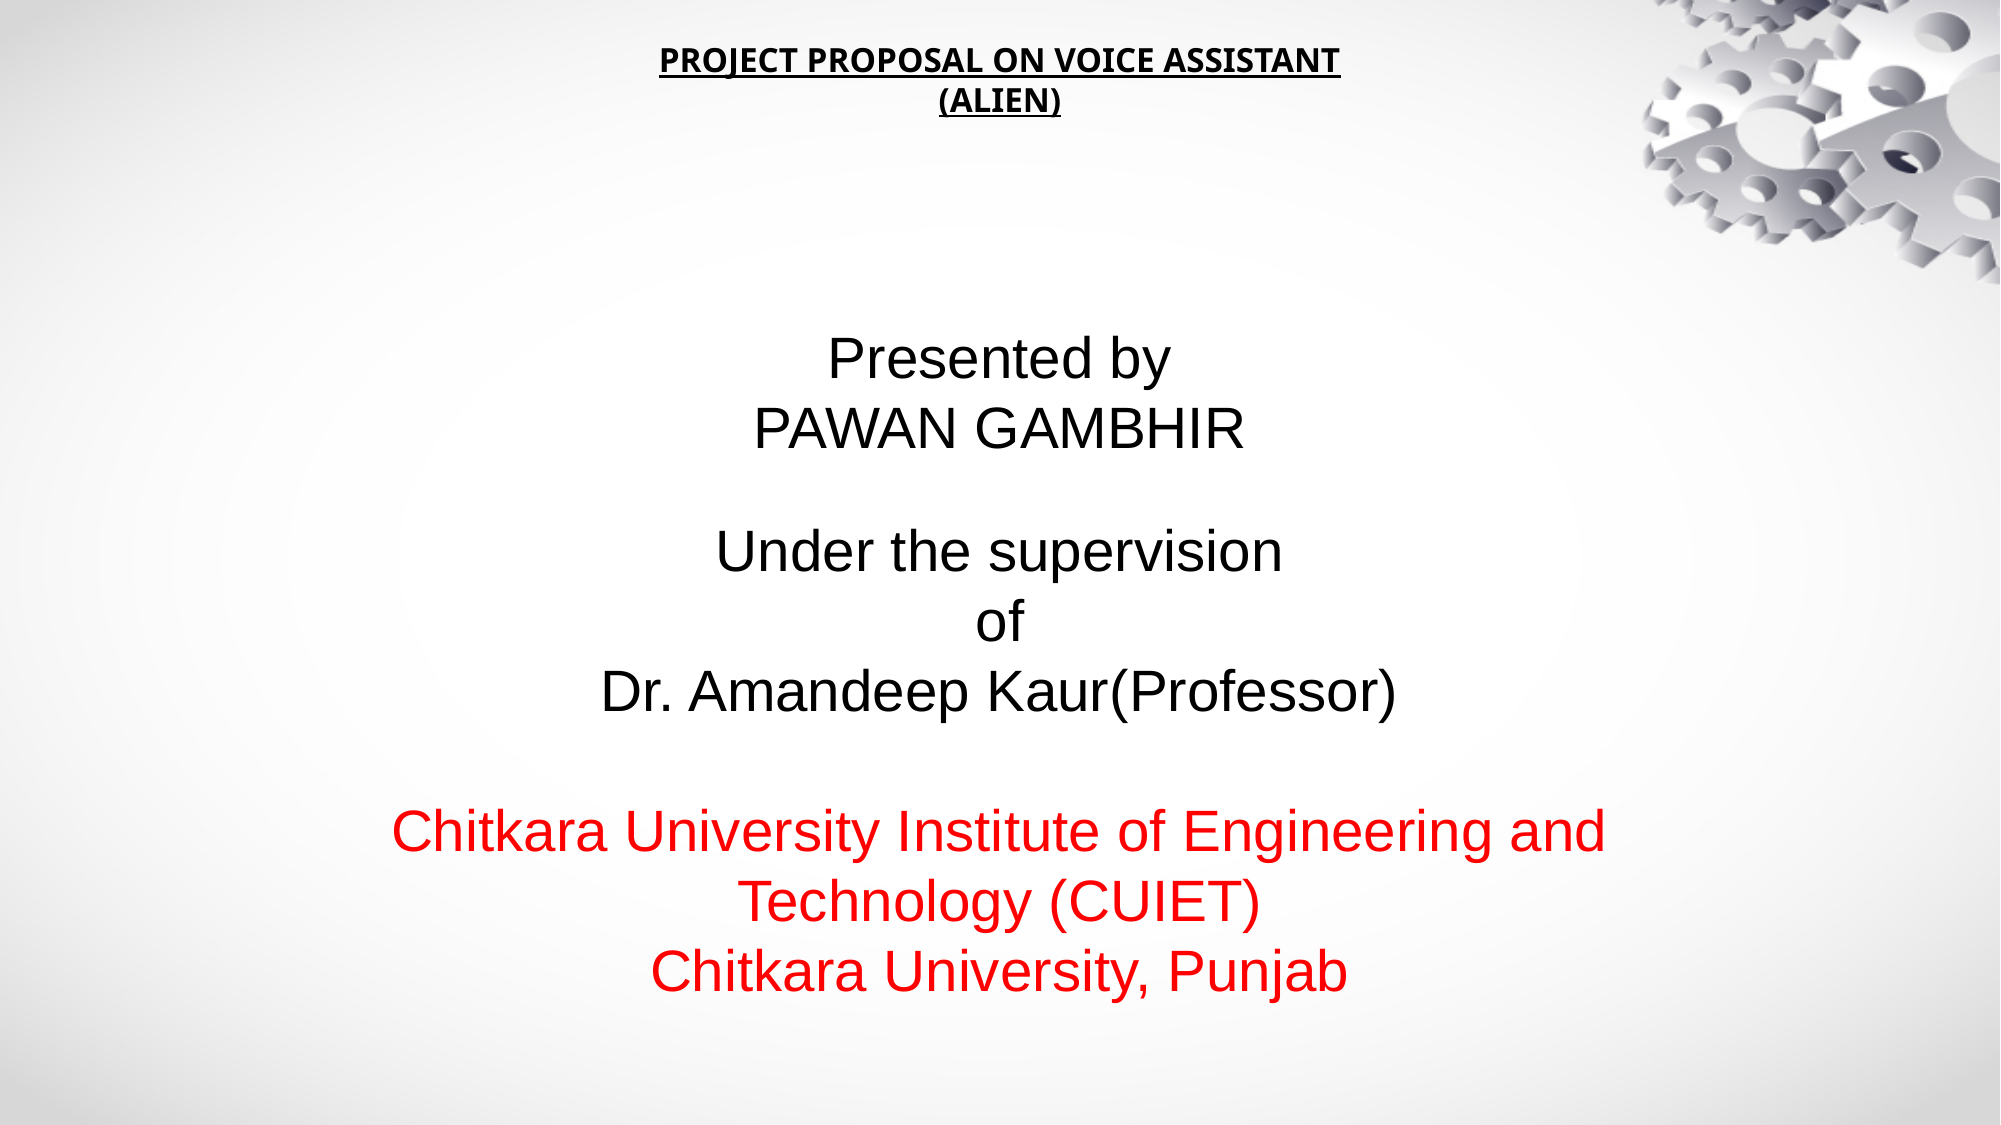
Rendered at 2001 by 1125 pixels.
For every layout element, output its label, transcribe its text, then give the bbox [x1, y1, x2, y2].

text_box Under the supervision of Dr. Amandeep Kaur(Professor) Chitkara University Institute of Engineering and Technology (CUIET) Chitkara University, Punjab [376, 505, 1624, 1011]
picture [0, 0, 2000, 1125]
text_box Presented by PAWAN GAMBHIR [738, 313, 1261, 468]
title PROJECT PROPOSAL ON VOICE ASSISTANT (ALIEN) [99, 30, 1901, 127]
